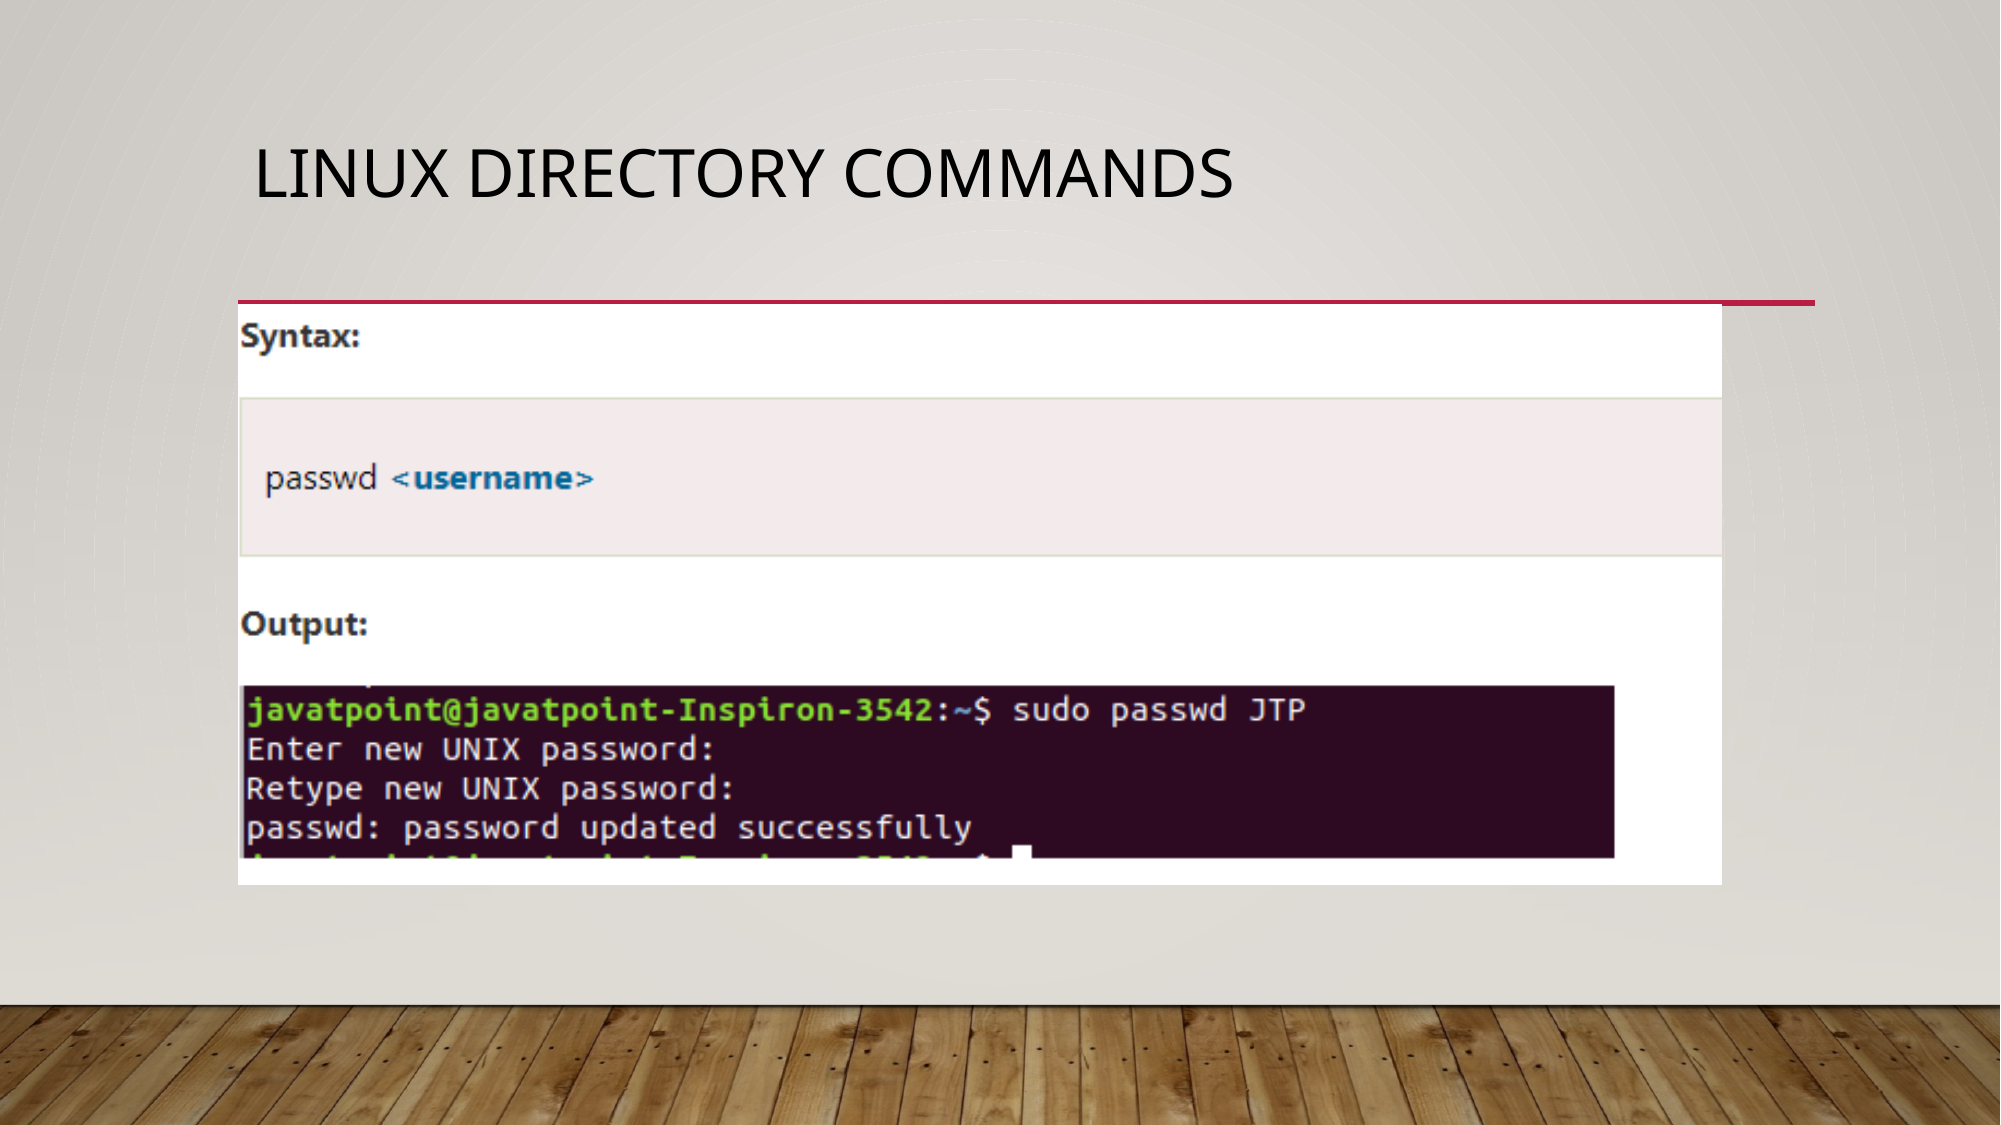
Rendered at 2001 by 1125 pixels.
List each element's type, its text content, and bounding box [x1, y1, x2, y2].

picture [0, 1005, 2000, 1125]
picture [237, 303, 1722, 885]
title Linux Directory Commands [238, 131, 1814, 305]
